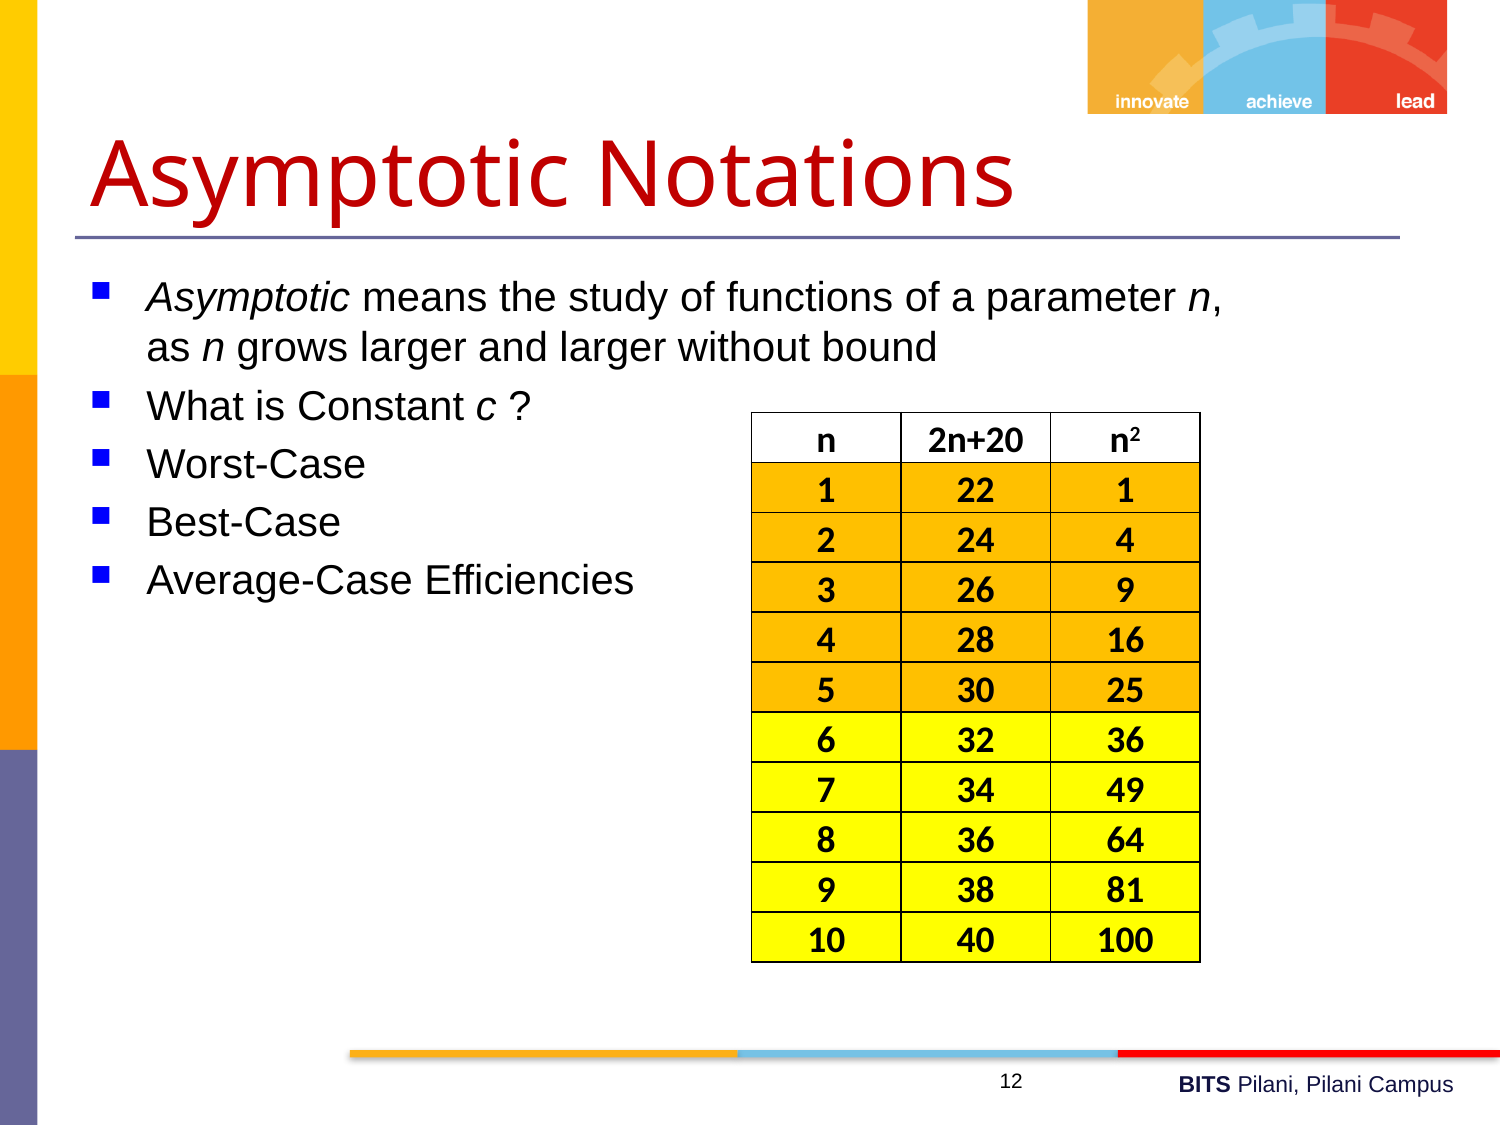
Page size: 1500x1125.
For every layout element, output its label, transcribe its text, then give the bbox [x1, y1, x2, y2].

picture [749, 412, 1405, 913]
title Asymptotic Notations [74, 45, 1426, 233]
table_cell 10 [752, 921, 900, 961]
table_cell 40 [902, 922, 1050, 961]
table_cell 100 [1051, 922, 1199, 961]
picture [1087, 0, 1448, 114]
list Asymptotic means the study of functions of a parameter n, as n grows larger and larger without bound What is Constant c ? Worst-Case Best-Case Average-Case Efficiencies [74, 262, 1426, 1006]
slide_number 12 [687, 1059, 1038, 1125]
